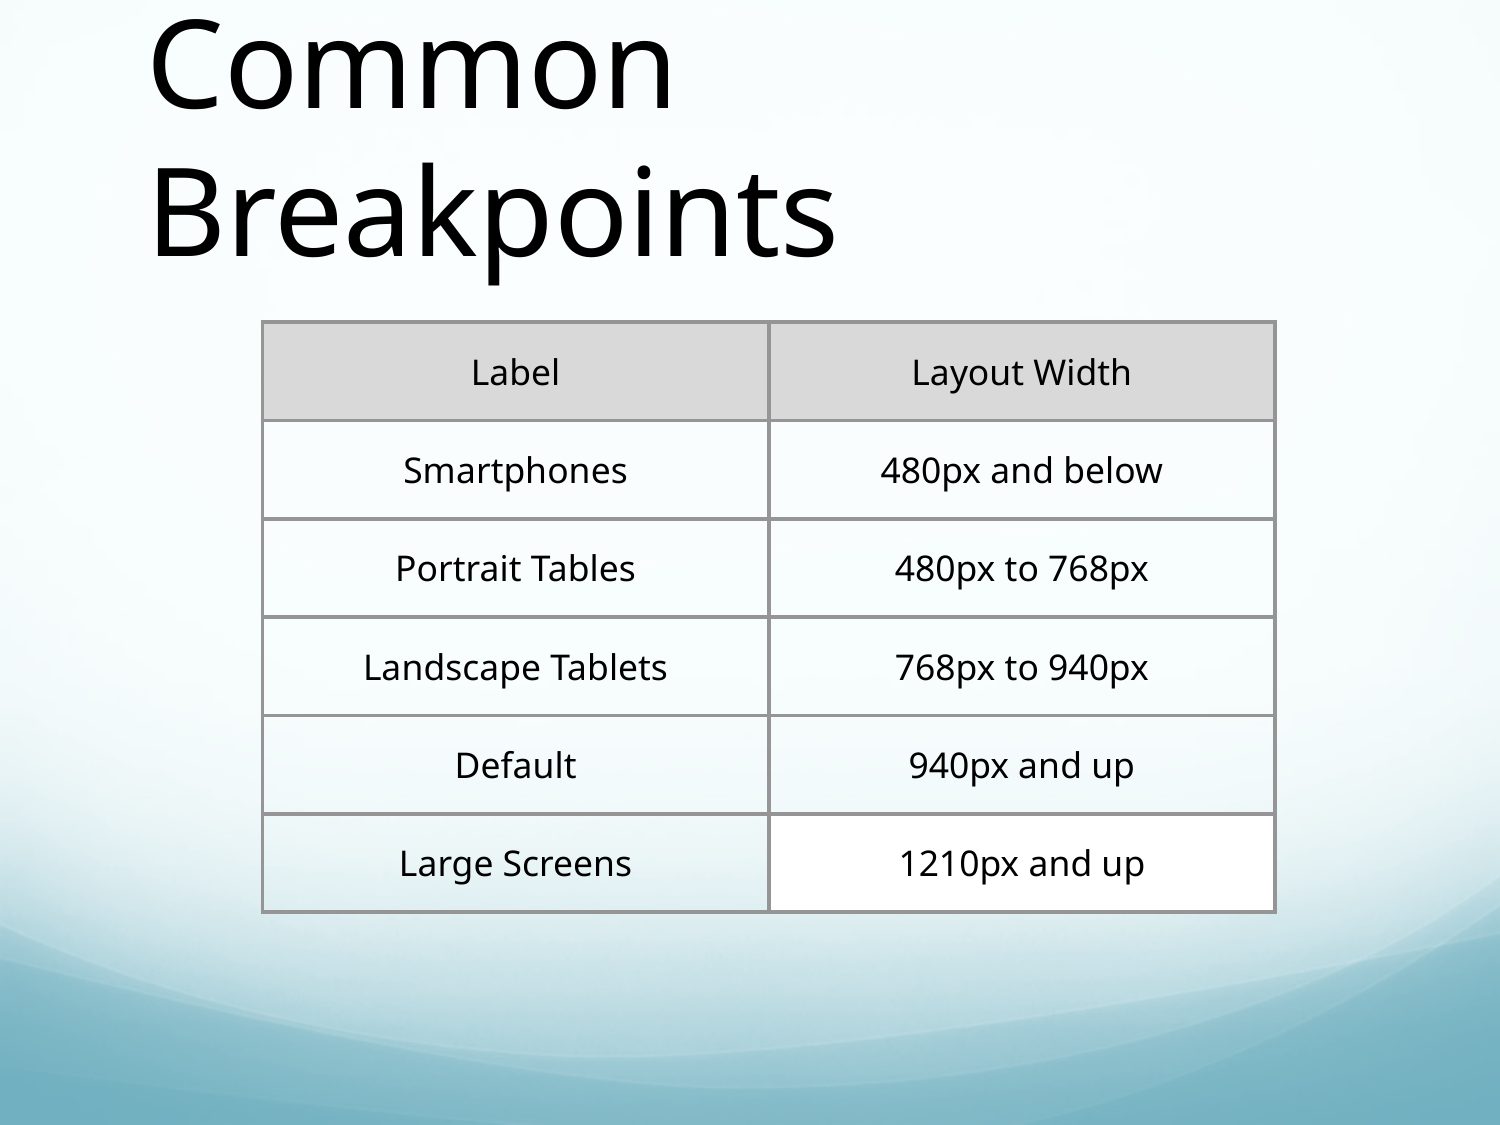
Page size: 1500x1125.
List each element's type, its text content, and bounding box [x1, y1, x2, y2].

table_cell Smartphones [264, 422, 767, 517]
table_header Label [264, 324, 767, 419]
table_cell 940px and up [771, 717, 1273, 812]
text_box Common Breakpoints [146, 29, 1354, 238]
table_cell 480px to 768px [771, 521, 1273, 615]
table_cell Landscape Tablets [264, 619, 767, 714]
table_cell Portrait Tables [264, 521, 767, 615]
table_cell 480px and below [771, 422, 1273, 517]
table_cell 1210px and up [771, 816, 1273, 910]
table_cell Default [264, 717, 767, 812]
table_cell 768px to 940px [771, 619, 1273, 714]
table_cell Large Screens [264, 816, 767, 910]
table_header Layout Width [771, 324, 1273, 419]
